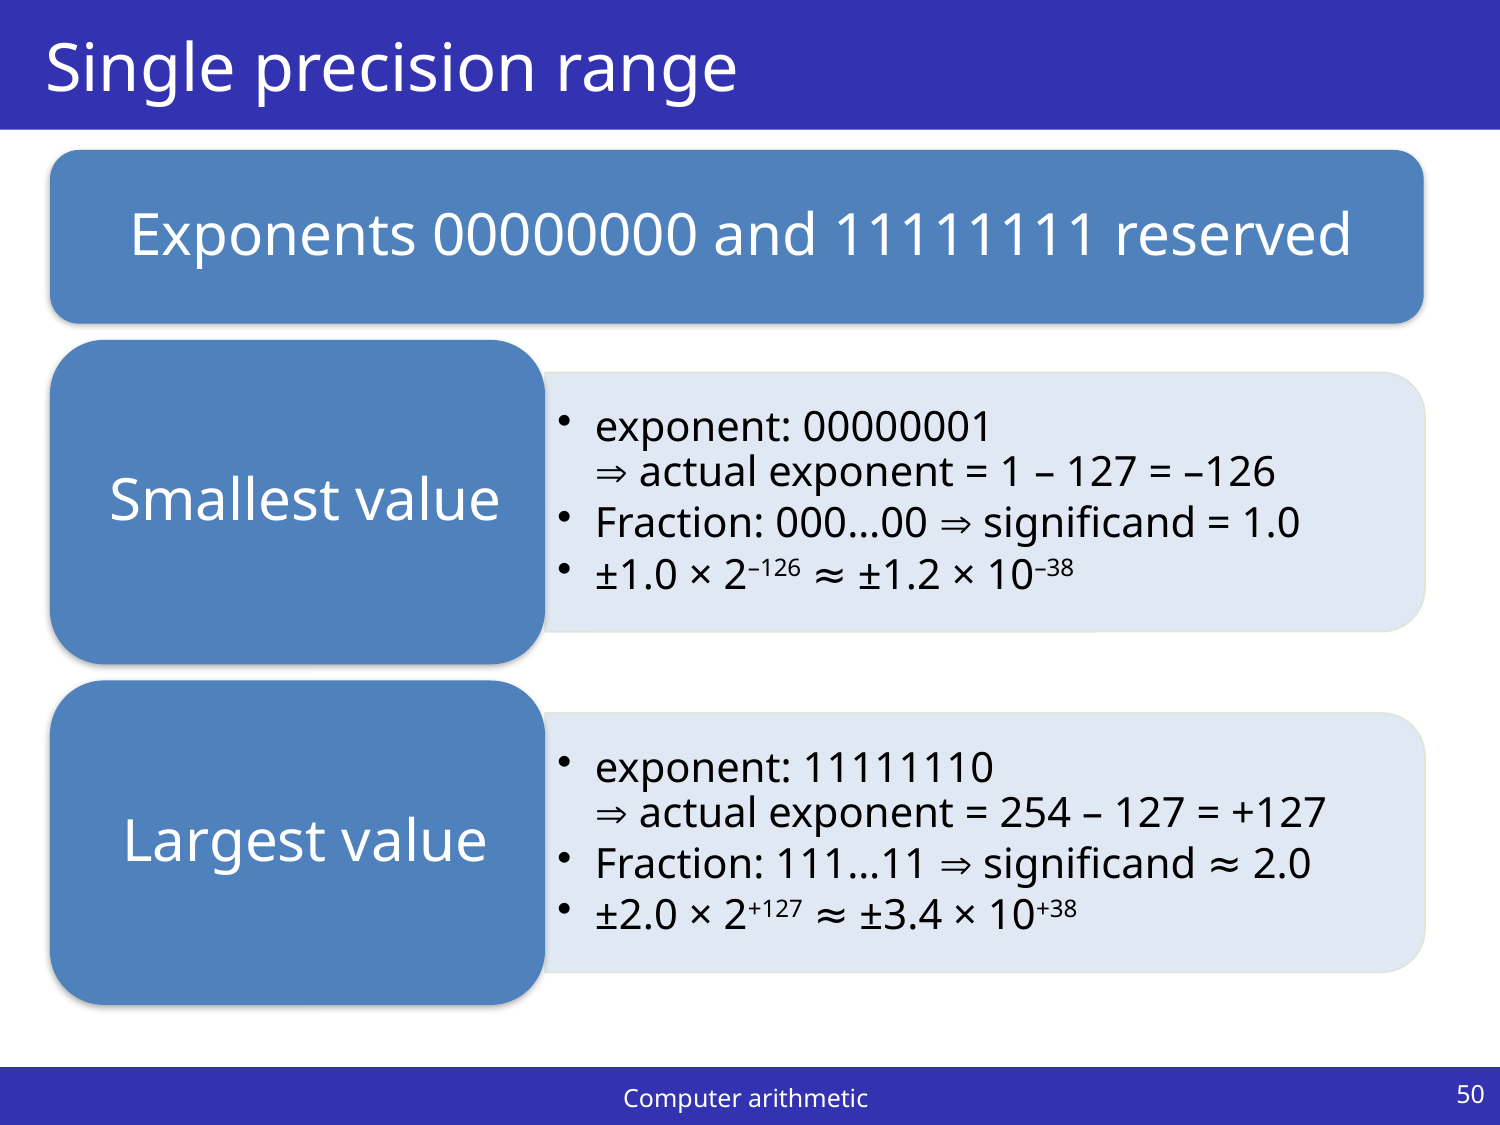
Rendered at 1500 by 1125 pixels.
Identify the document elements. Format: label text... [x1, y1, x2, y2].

slide_number 50 [1325, 1067, 1500, 1125]
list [49, 149, 1426, 1006]
title Single precision range [0, 0, 1500, 130]
